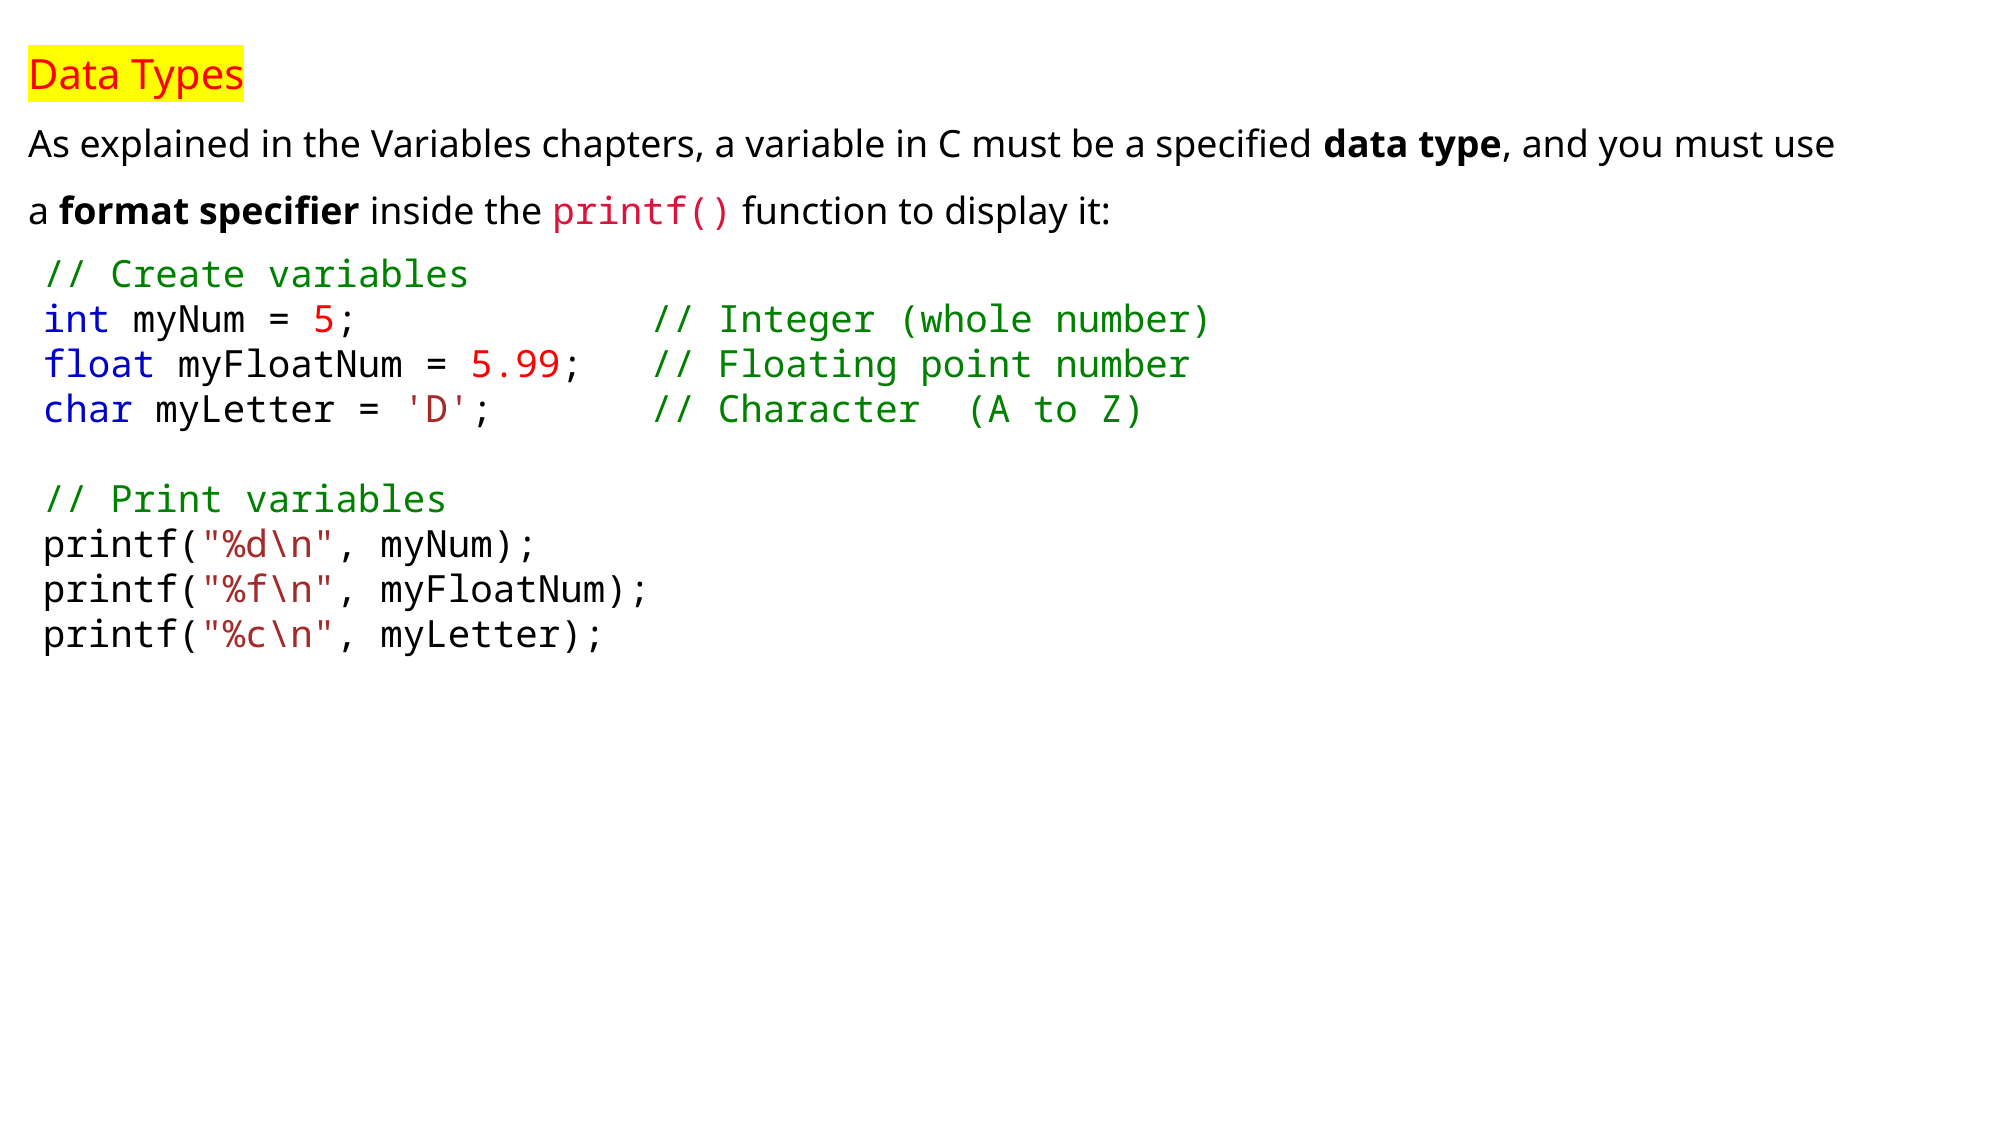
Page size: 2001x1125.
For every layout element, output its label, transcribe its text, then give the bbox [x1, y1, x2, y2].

text_box Data Types As explained in the Variables chapters, a variable in C must be a specified data type, and you must use a format specifier inside the printf() function to display it: [28, 10, 1936, 245]
text_box // Create variables int myNum = 5; // Integer (whole number) float myFloatNum = 5.99; // Floating point number char myLetter = 'D'; // Character (A to Z) // Print variables printf("%d\n", myNum); printf("%f\n", myFloatNum); printf("%c\n", myLetter); [28, 242, 1668, 662]
